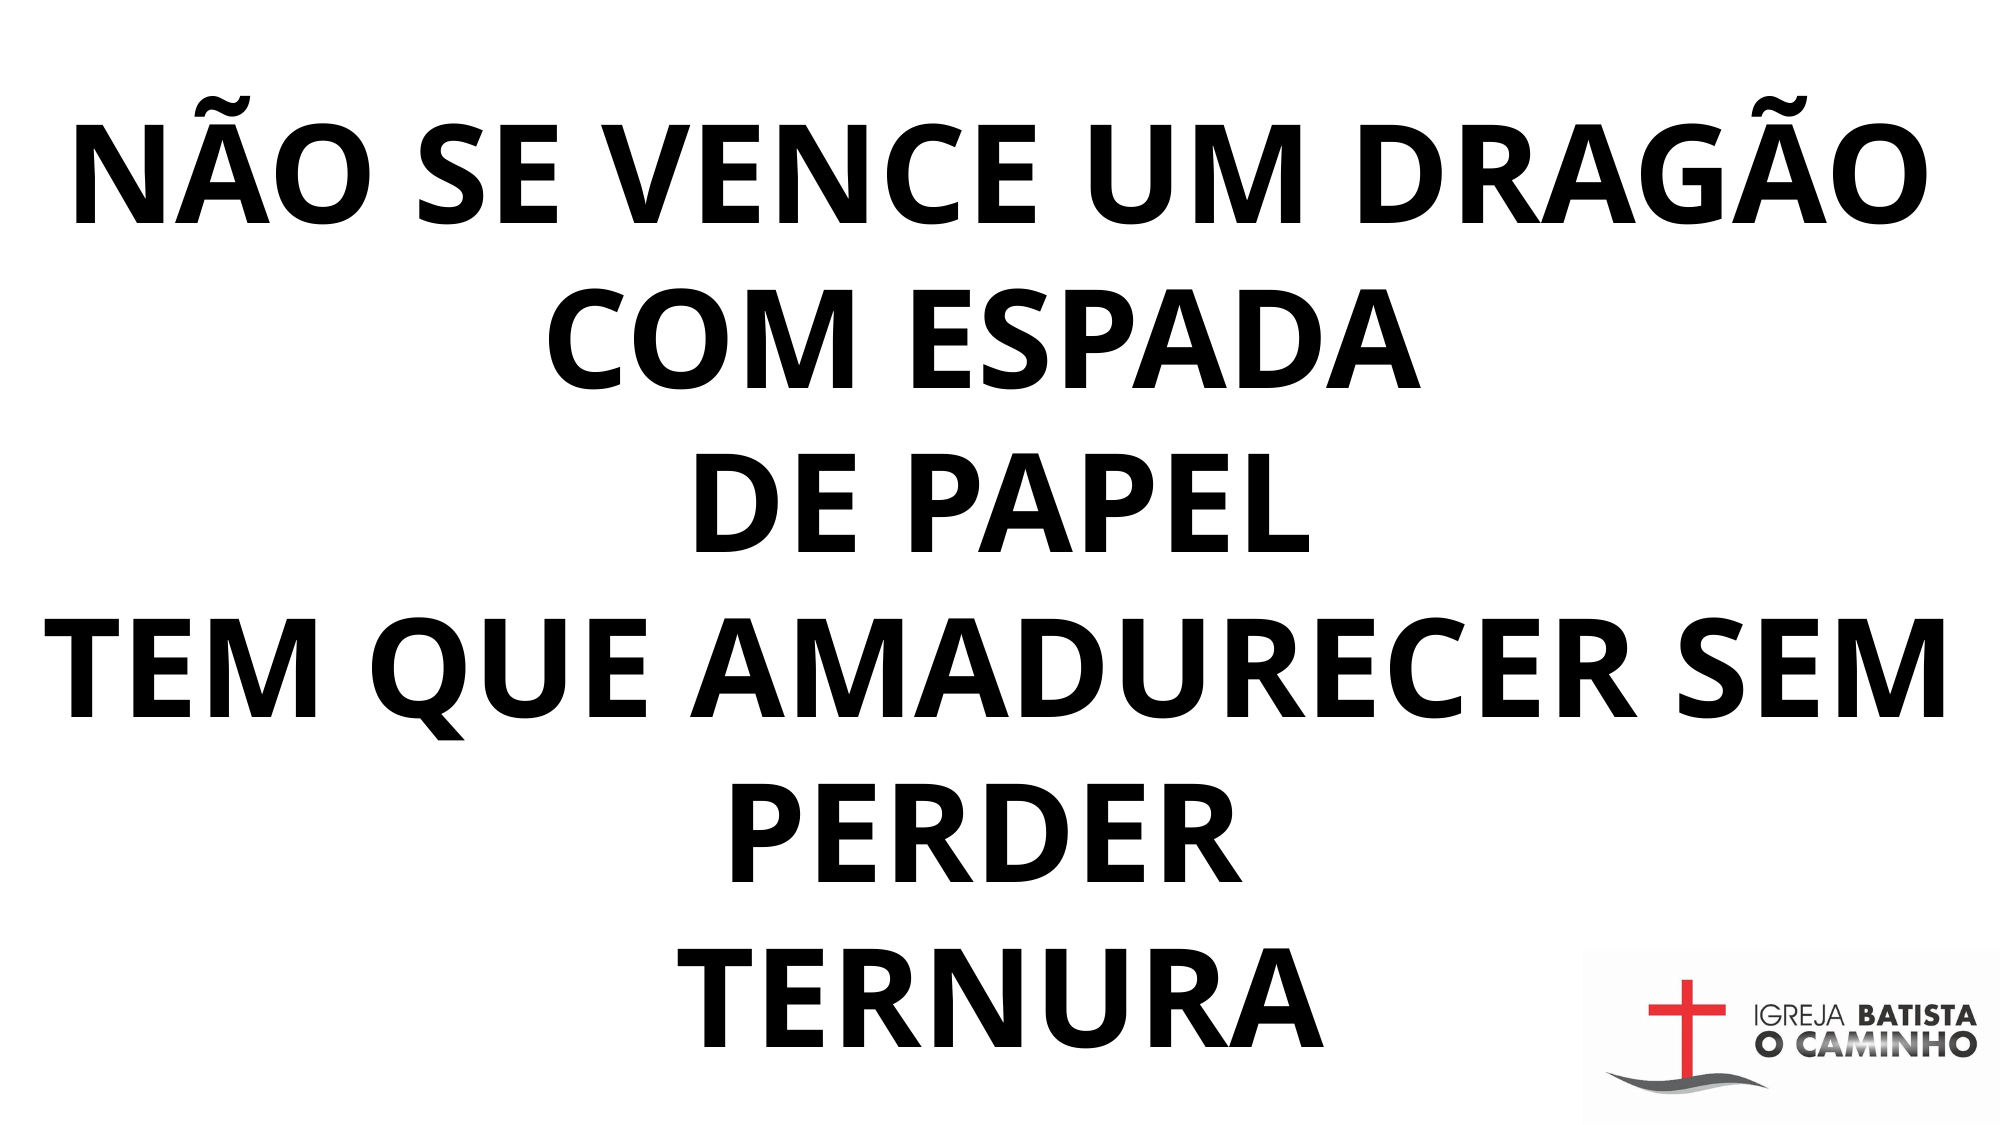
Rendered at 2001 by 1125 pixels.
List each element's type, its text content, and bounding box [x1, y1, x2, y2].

picture [1582, 951, 2000, 1125]
text_box NÃO SE VENCE UM DRAGÃO COM ESPADA DE PAPEL TEM QUE AMADURECER SEM PERDER TERNURA [0, 78, 2000, 1083]
